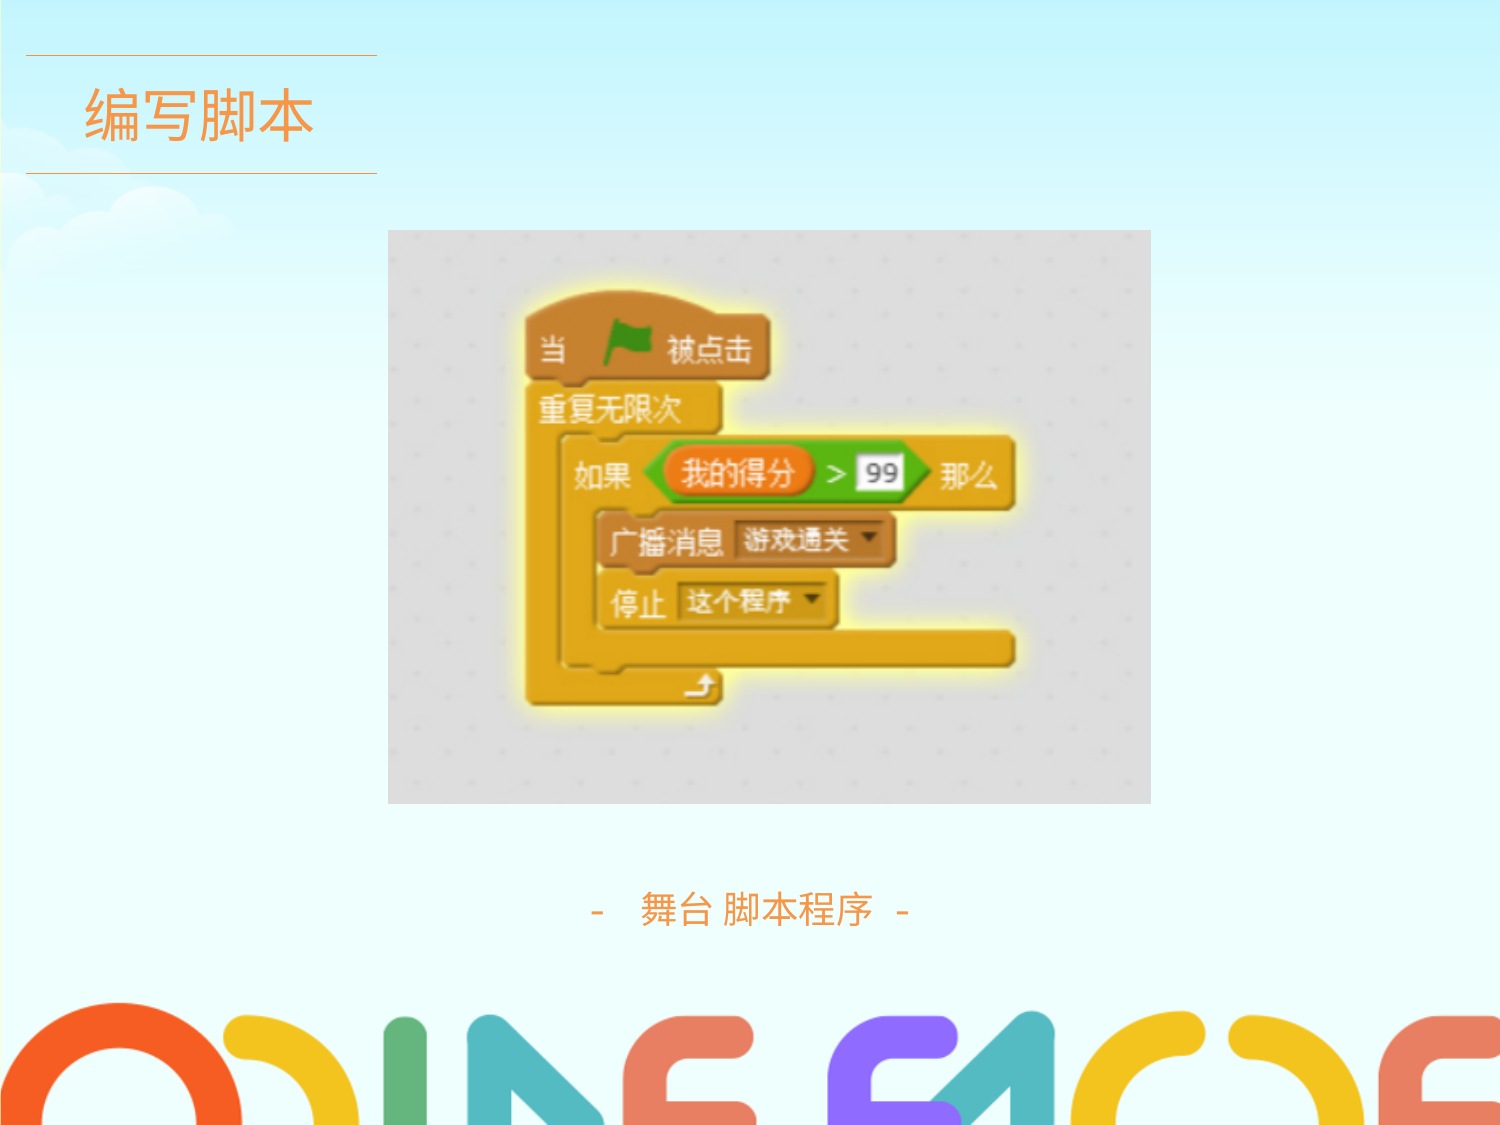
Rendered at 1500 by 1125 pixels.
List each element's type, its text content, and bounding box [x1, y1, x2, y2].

picture [0, 939, 1500, 1125]
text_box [0, 55, 401, 174]
picture [0, 0, 1500, 833]
text_box - 舞台 脚本程序 - [0, 833, 1500, 939]
